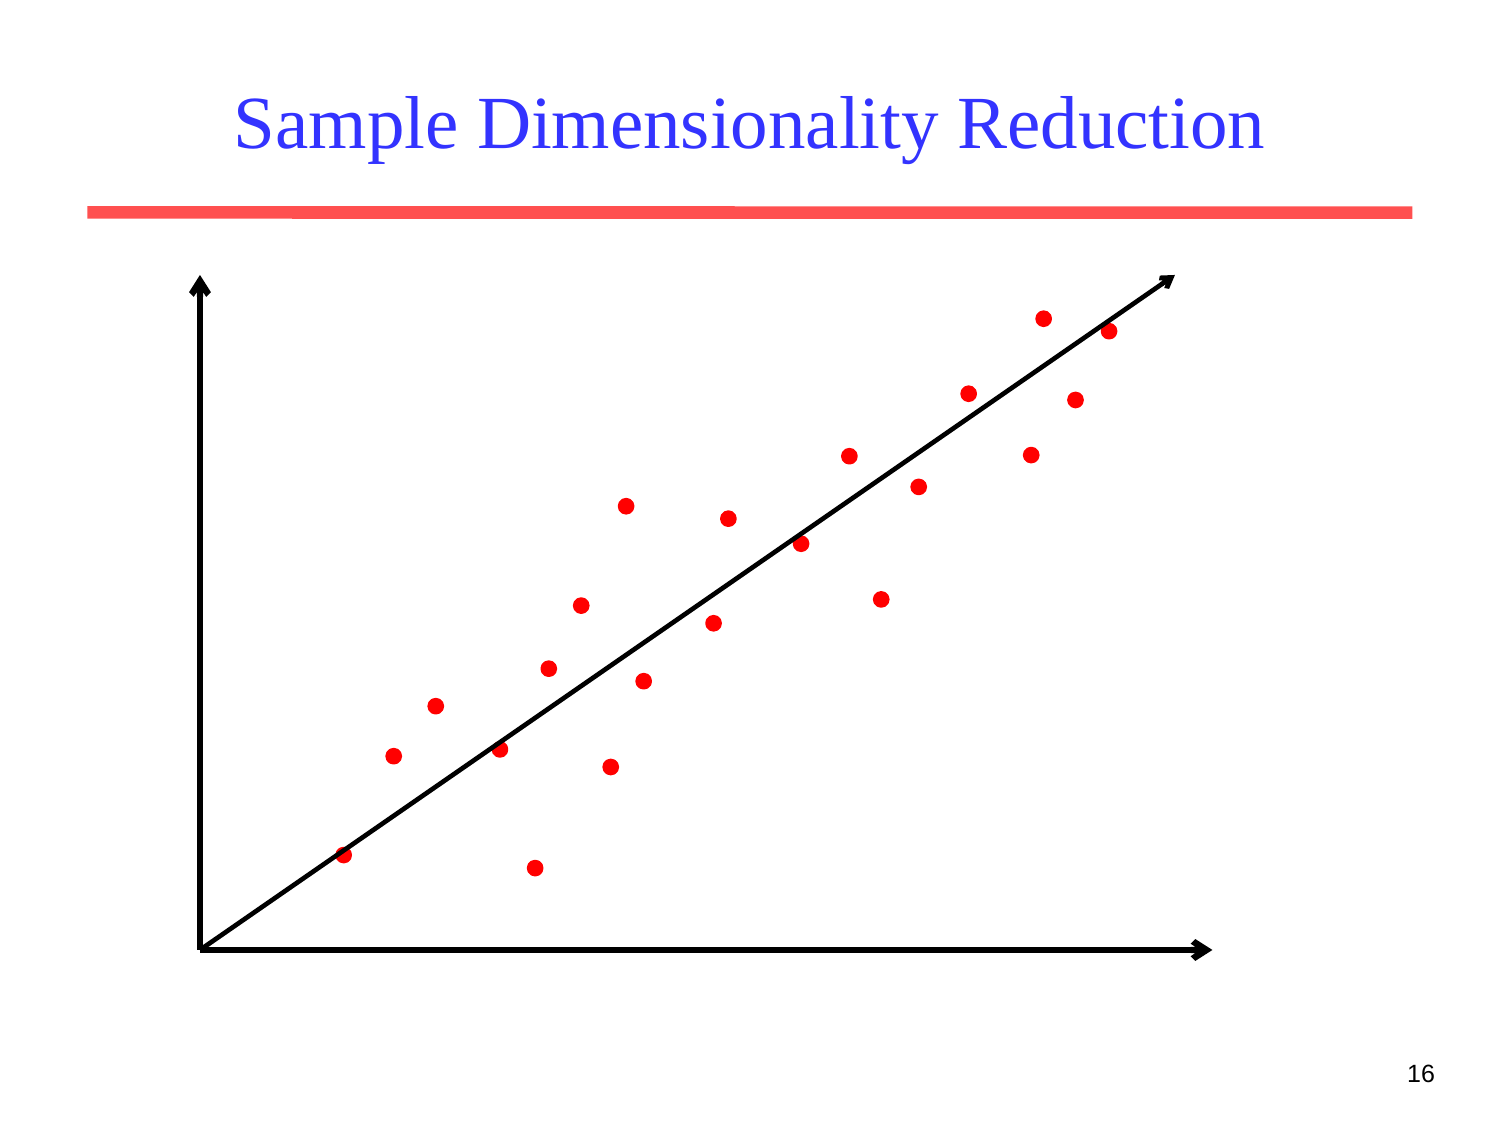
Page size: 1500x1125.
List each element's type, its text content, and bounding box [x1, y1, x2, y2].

title Sample Dimensionality Reduction [112, 37, 1388, 201]
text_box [199, 274, 1176, 951]
slide_number 16 [1137, 1049, 1451, 1125]
